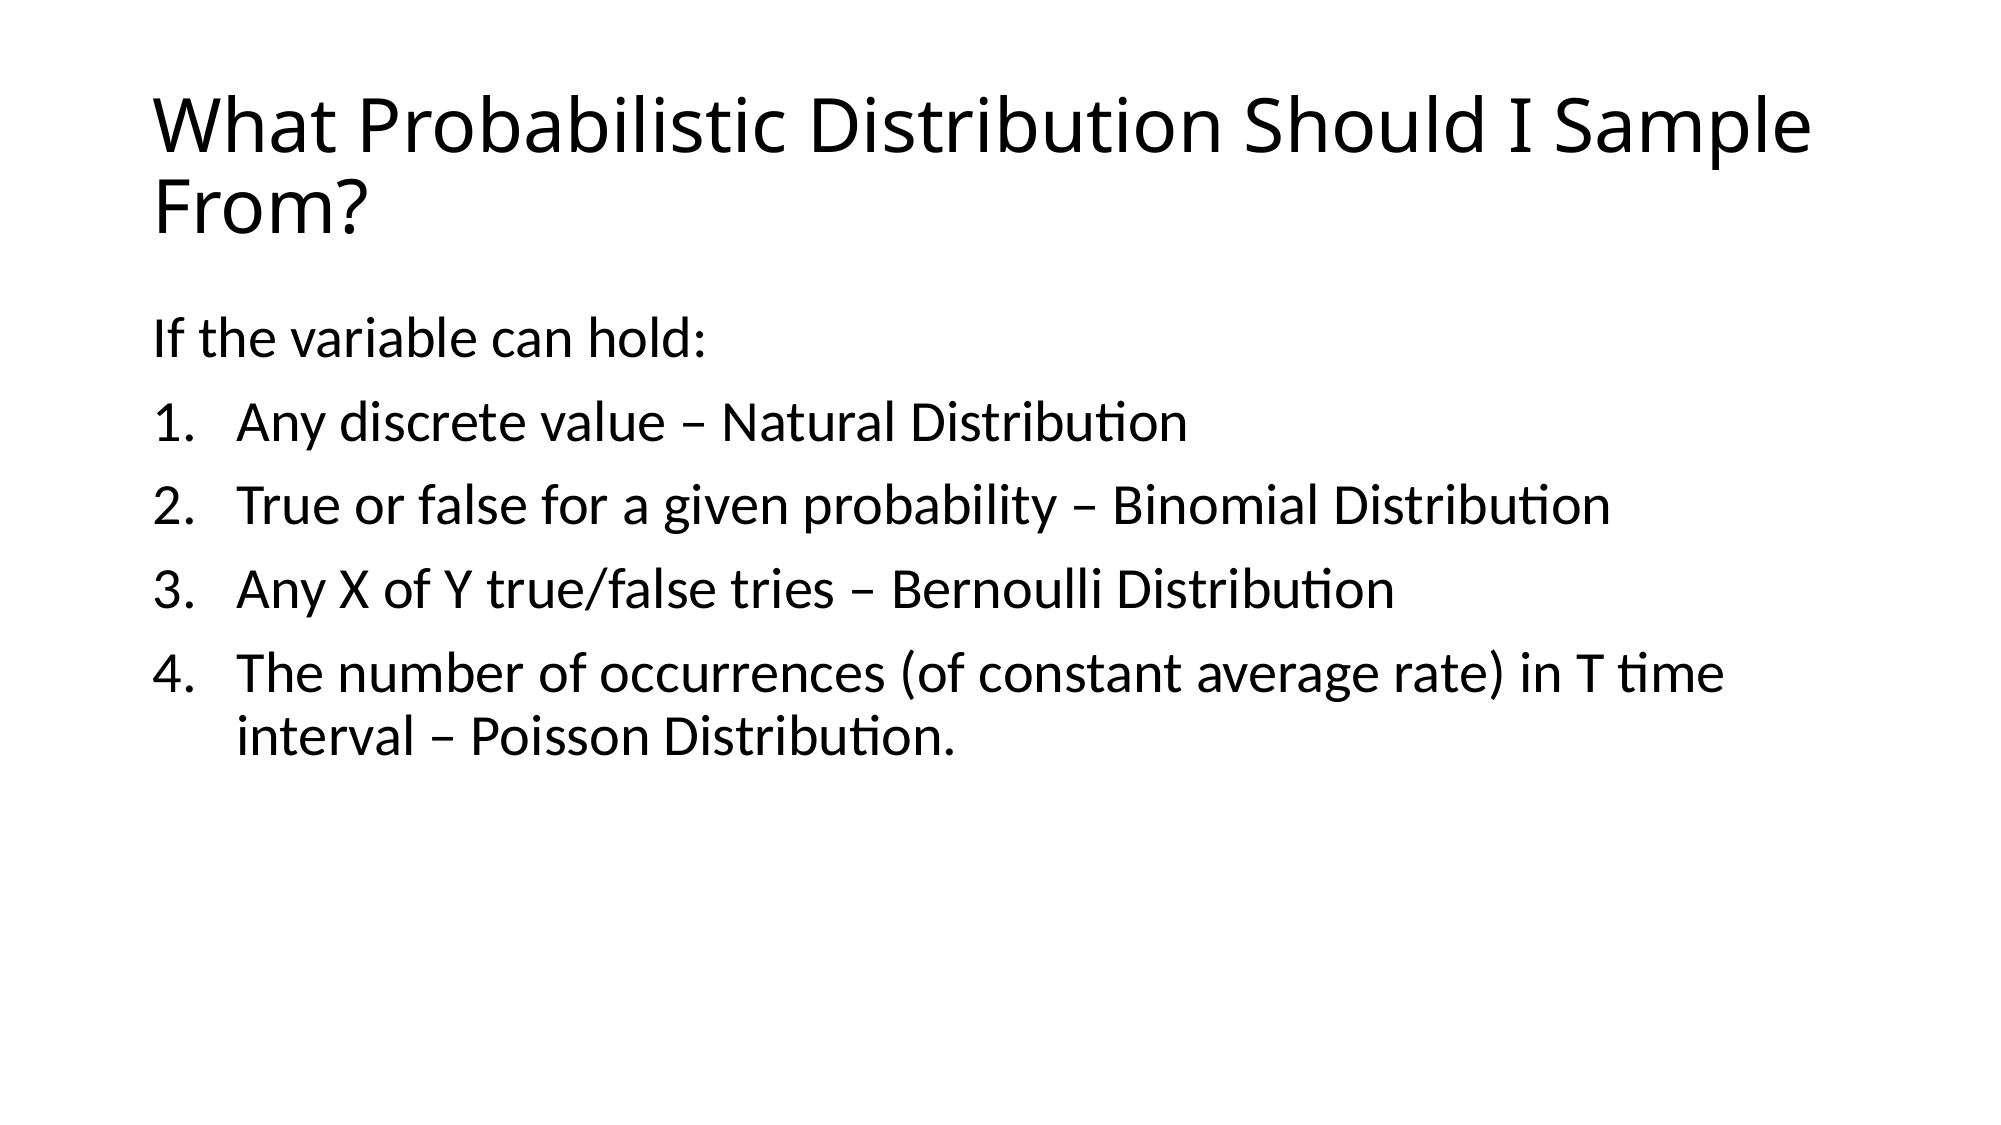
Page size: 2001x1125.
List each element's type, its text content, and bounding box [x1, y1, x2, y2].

title What Probabilistic Distribution Should I Sample From? [137, 59, 1863, 278]
list If the variable can hold: Any discrete value – Natural Distribution True or false for a given probability – Binomial Distribution Any X of Y true/false tries – Bernoulli Distribution The number of occurrences (of constant average rate) in T time interval – Poisson Distribution. [137, 299, 1863, 1014]
